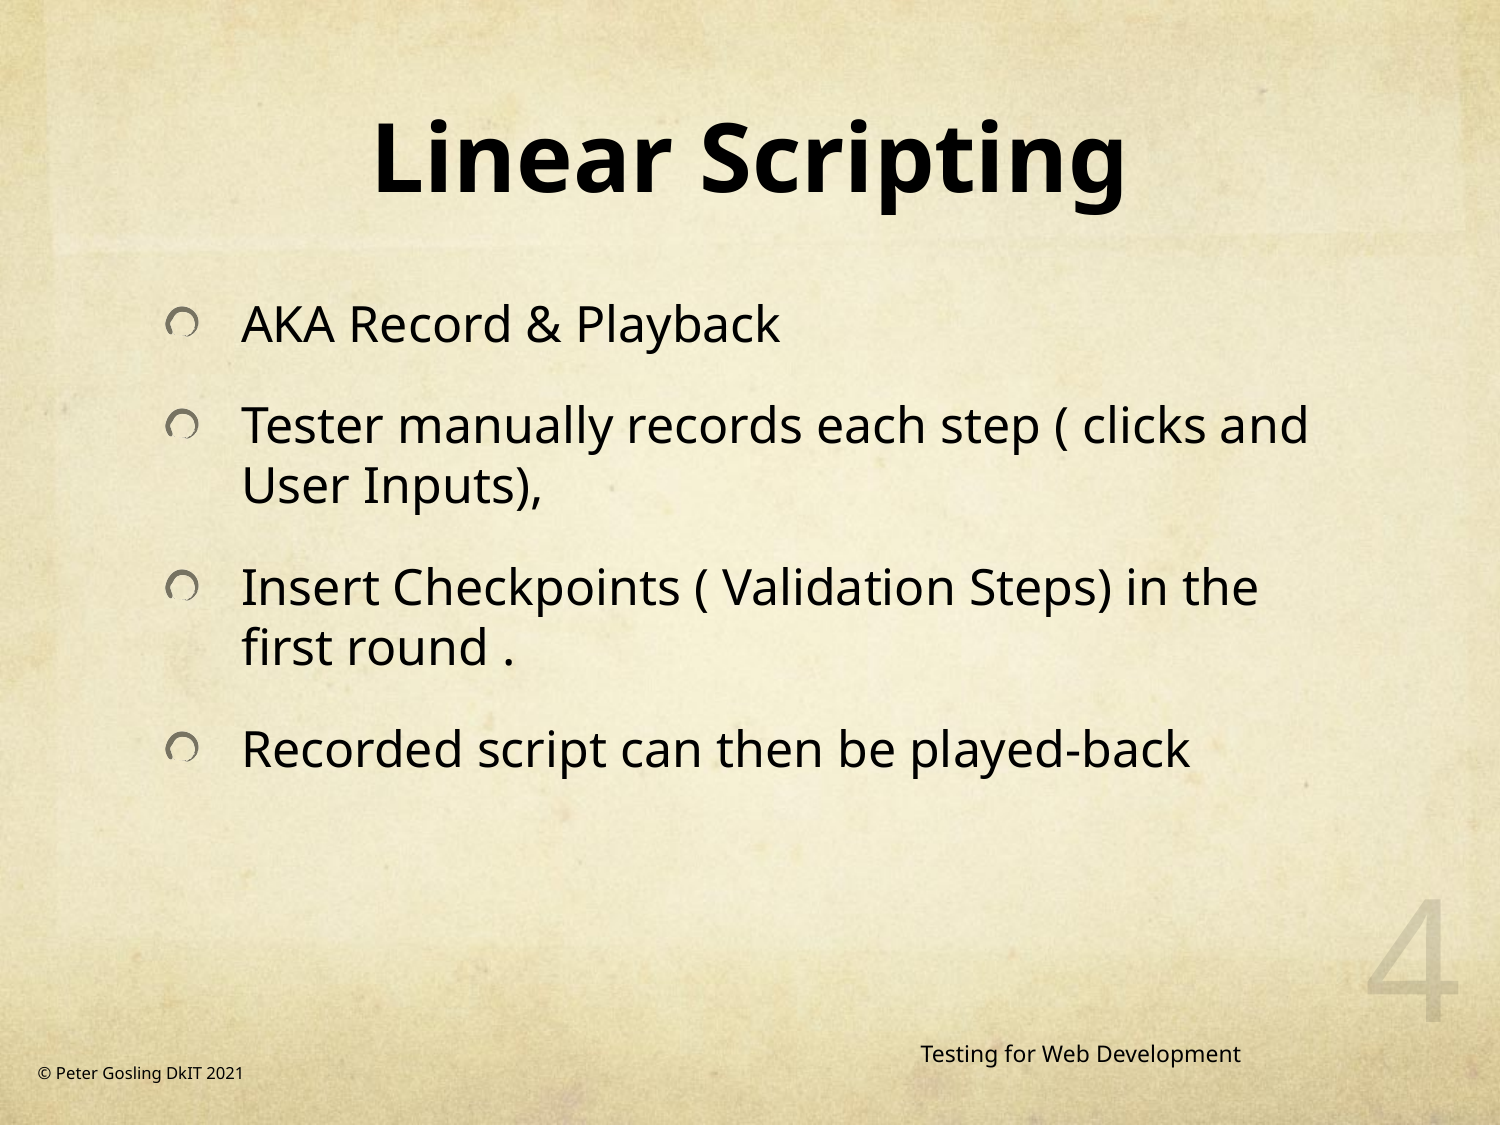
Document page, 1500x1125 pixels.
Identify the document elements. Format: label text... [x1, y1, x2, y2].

list AKA Record & Playback Tester manually records each step ( clicks and User Inputs), Insert Checkpoints ( Validation Steps) in the first round . Recorded script can then be played-back [150, 284, 1350, 950]
slide_number 4 [1233, 898, 1478, 1038]
picture [0, 0, 1500, 1125]
footer Testing for Web Development [646, 1034, 1257, 1077]
title Linear Scripting [150, 82, 1350, 225]
